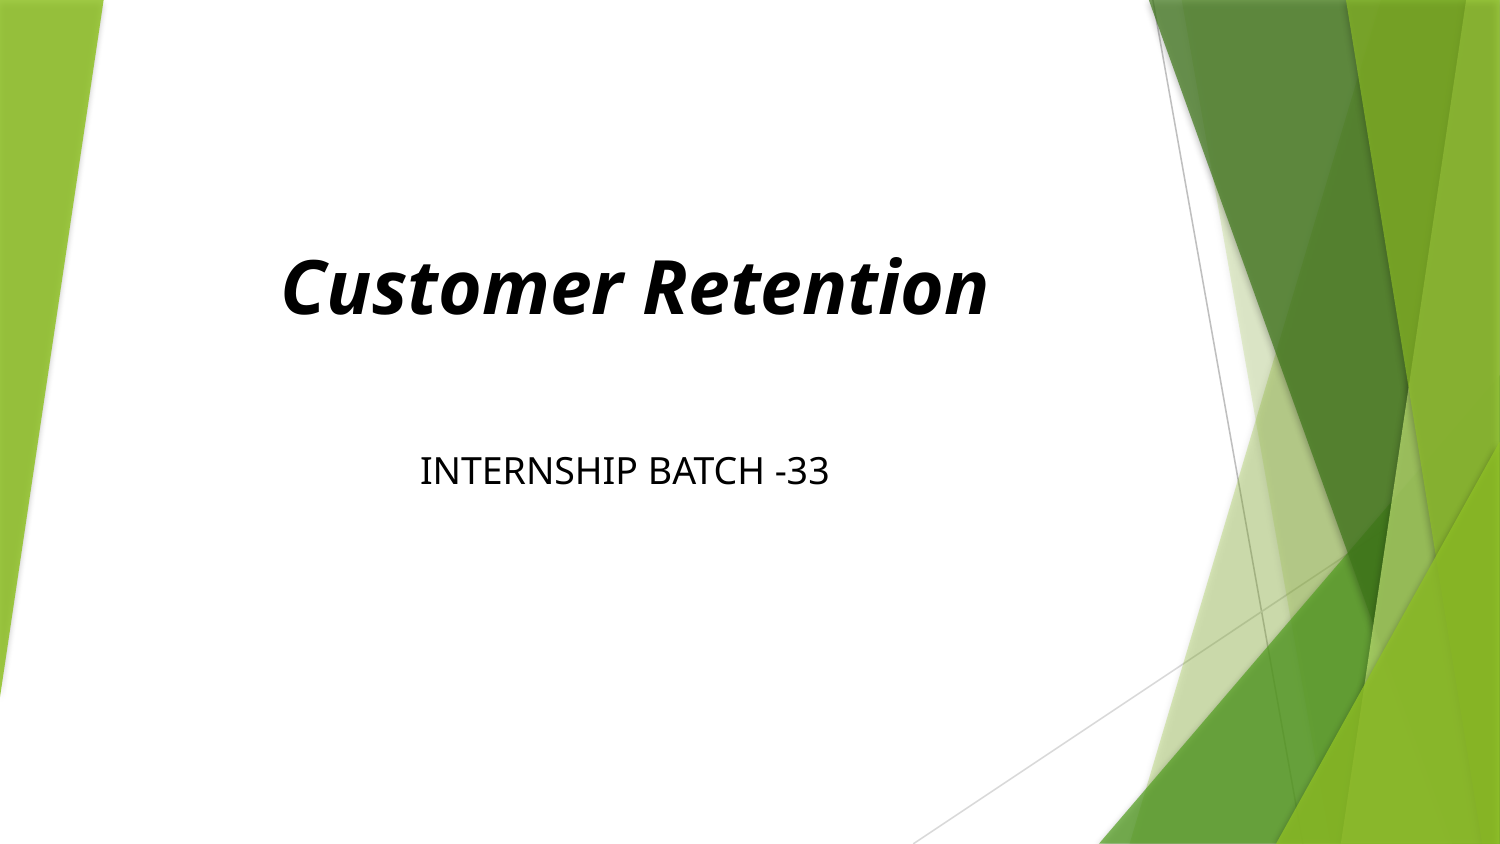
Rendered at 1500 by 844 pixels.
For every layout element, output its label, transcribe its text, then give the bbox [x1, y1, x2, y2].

subtitle INTERNSHIP BATCH -33 [112, 439, 1069, 575]
title Customer Retention [50, 134, 1006, 337]
